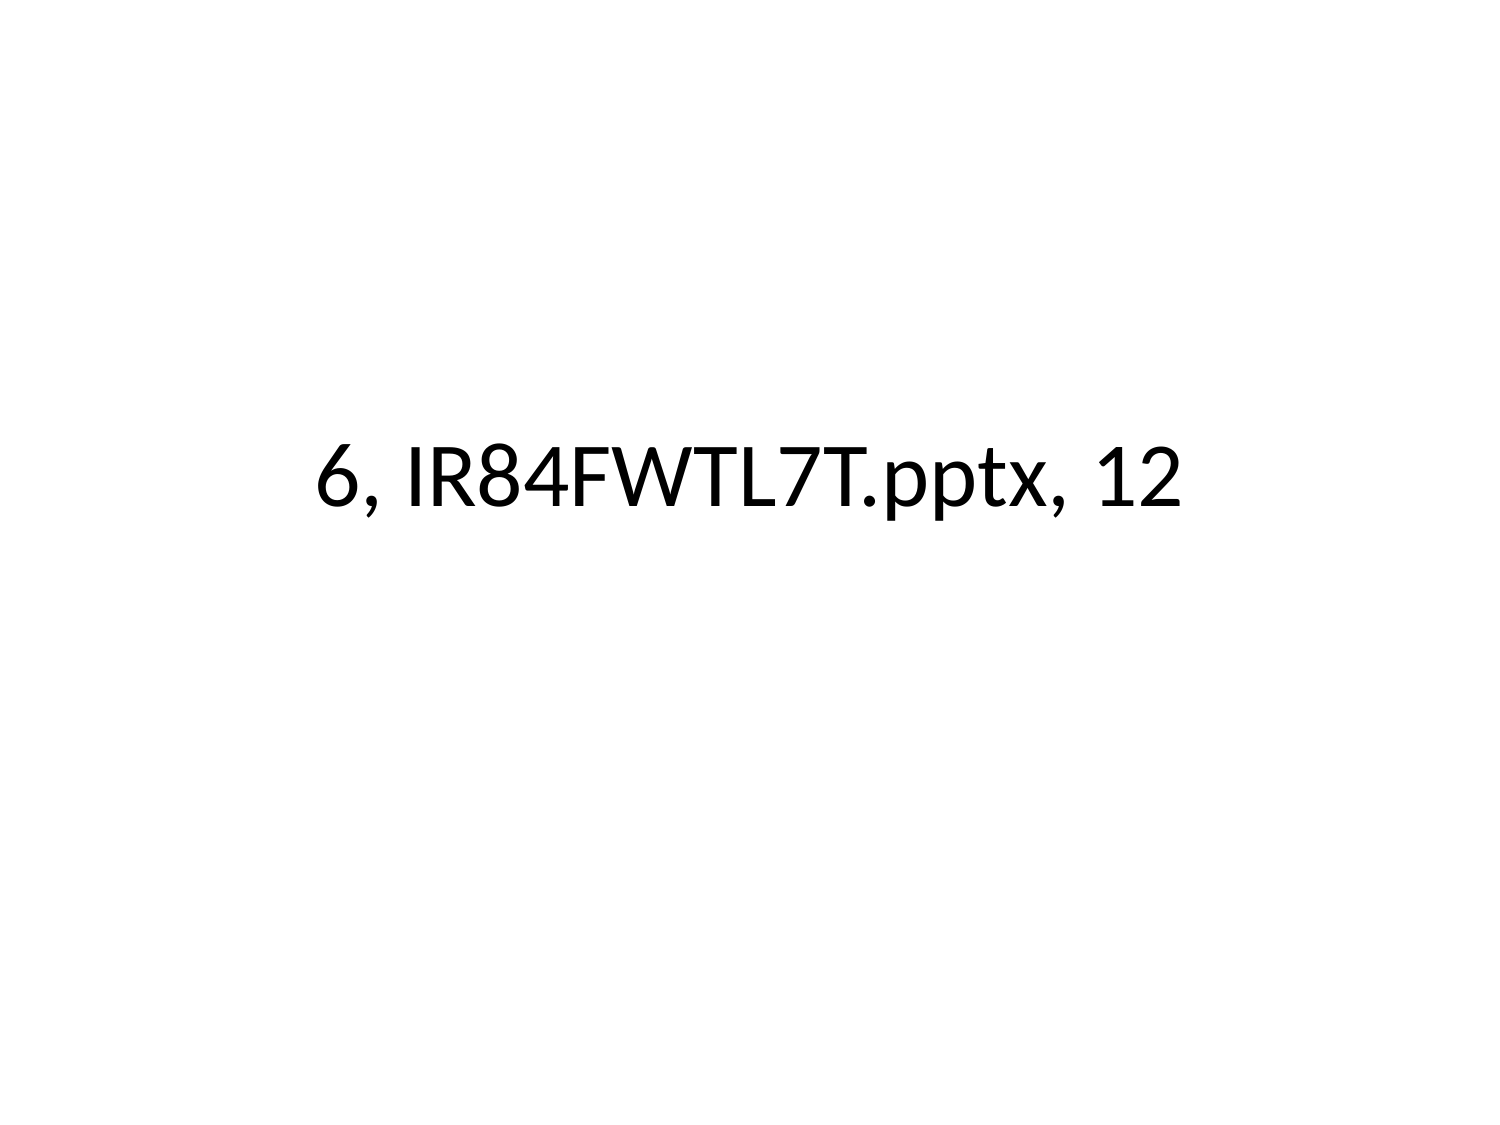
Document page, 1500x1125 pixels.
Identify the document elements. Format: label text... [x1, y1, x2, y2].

title 6, IR84FWTL7T.pptx, 12 [112, 349, 1388, 591]
